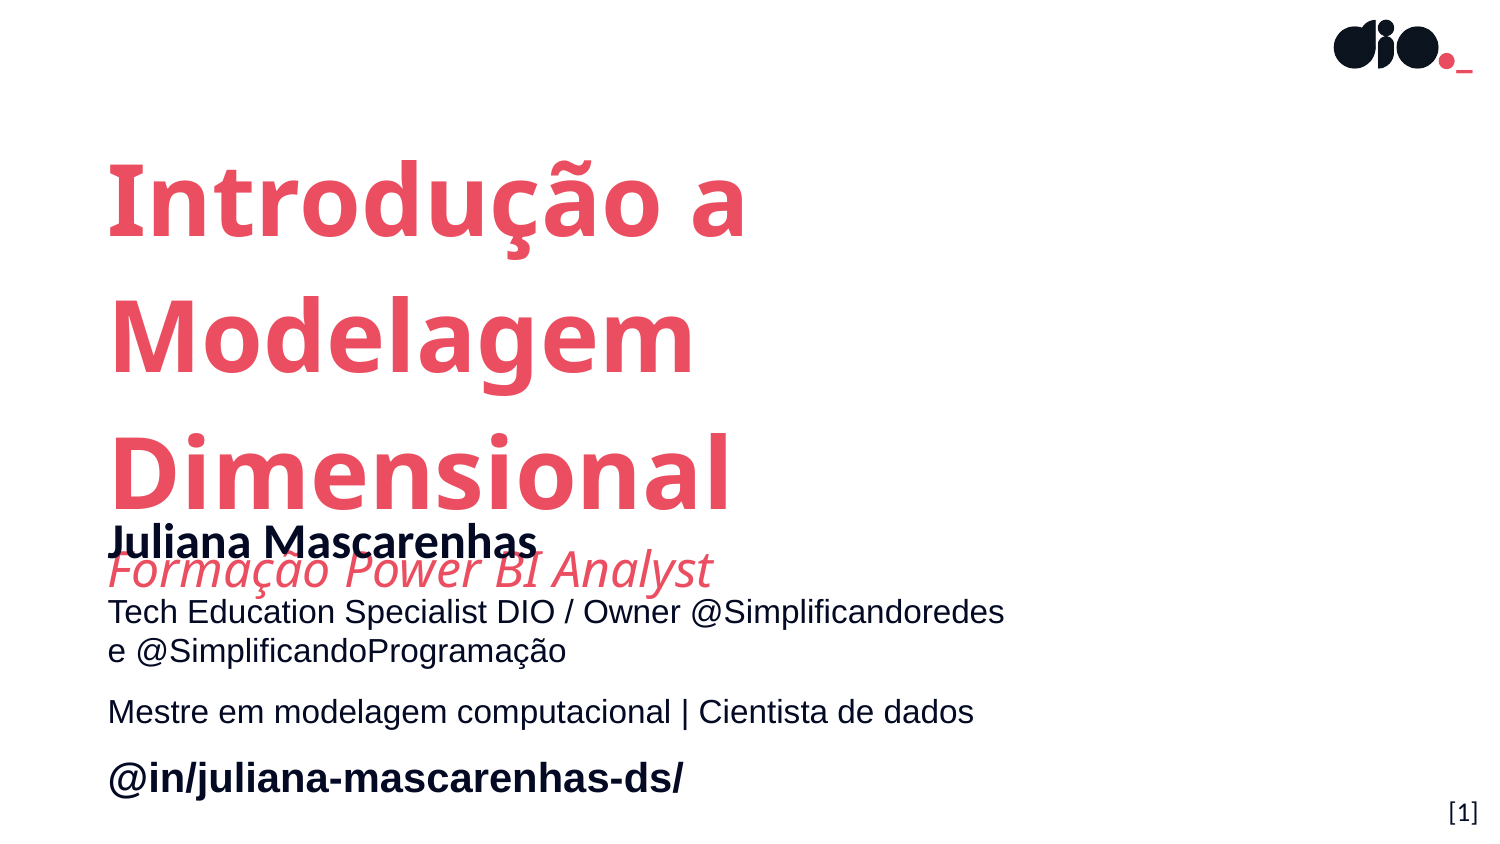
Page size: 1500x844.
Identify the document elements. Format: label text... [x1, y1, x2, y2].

picture [1333, 19, 1473, 74]
text_box Introdução a Modelagem Dimensional Formação Power BI Analyst [92, 104, 1365, 422]
slide_number [1] [1403, 779, 1494, 844]
text_box Juliana Mascarenhas Tech Education Specialist DIO / Owner @Simplificandoredes e @SimplificandoProgramação Mestre em modelagem computacional | Cientista de dados @in/juliana-mascarenhas-ds/ [92, 493, 1202, 812]
